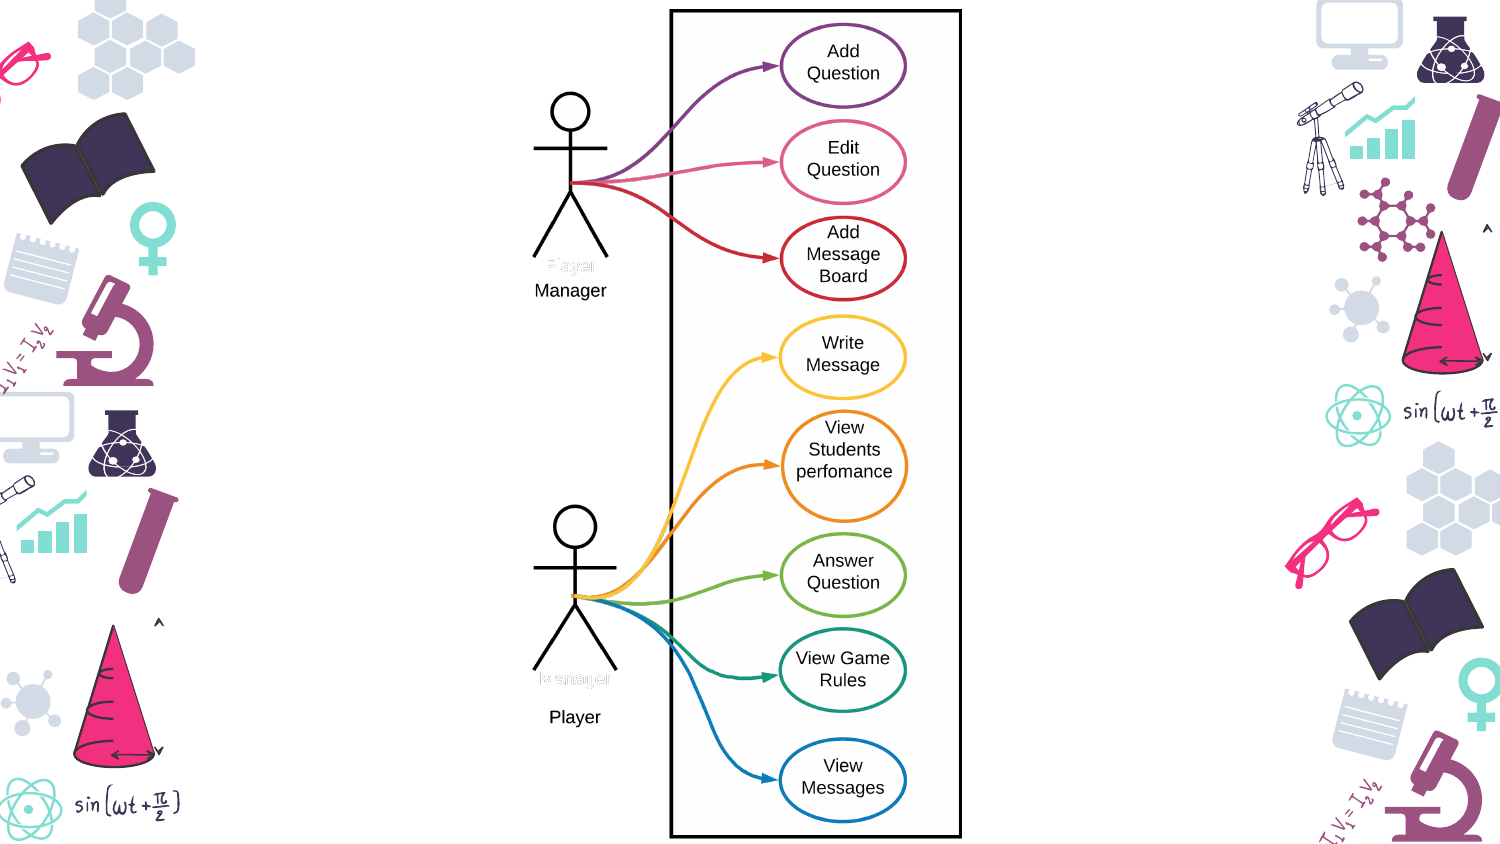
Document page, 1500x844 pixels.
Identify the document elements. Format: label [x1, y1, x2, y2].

picture [522, 0, 979, 844]
